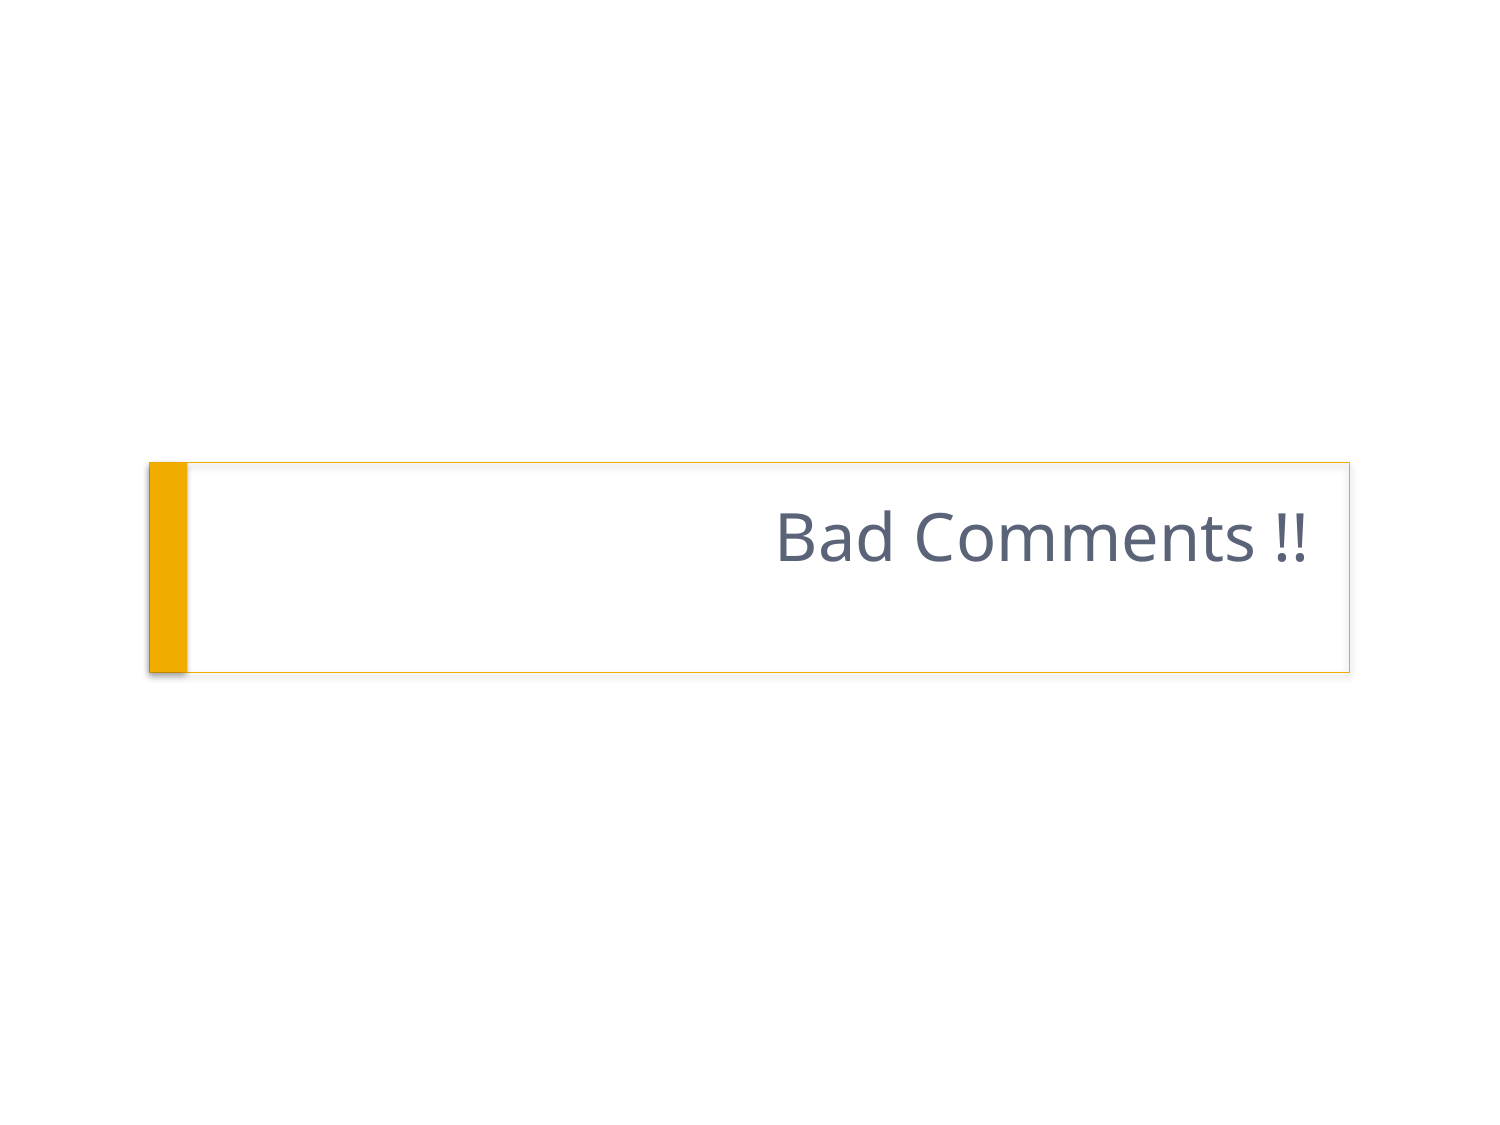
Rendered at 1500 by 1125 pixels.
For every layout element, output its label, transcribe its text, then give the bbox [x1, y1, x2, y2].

title Bad Comments !! [200, 487, 1325, 663]
